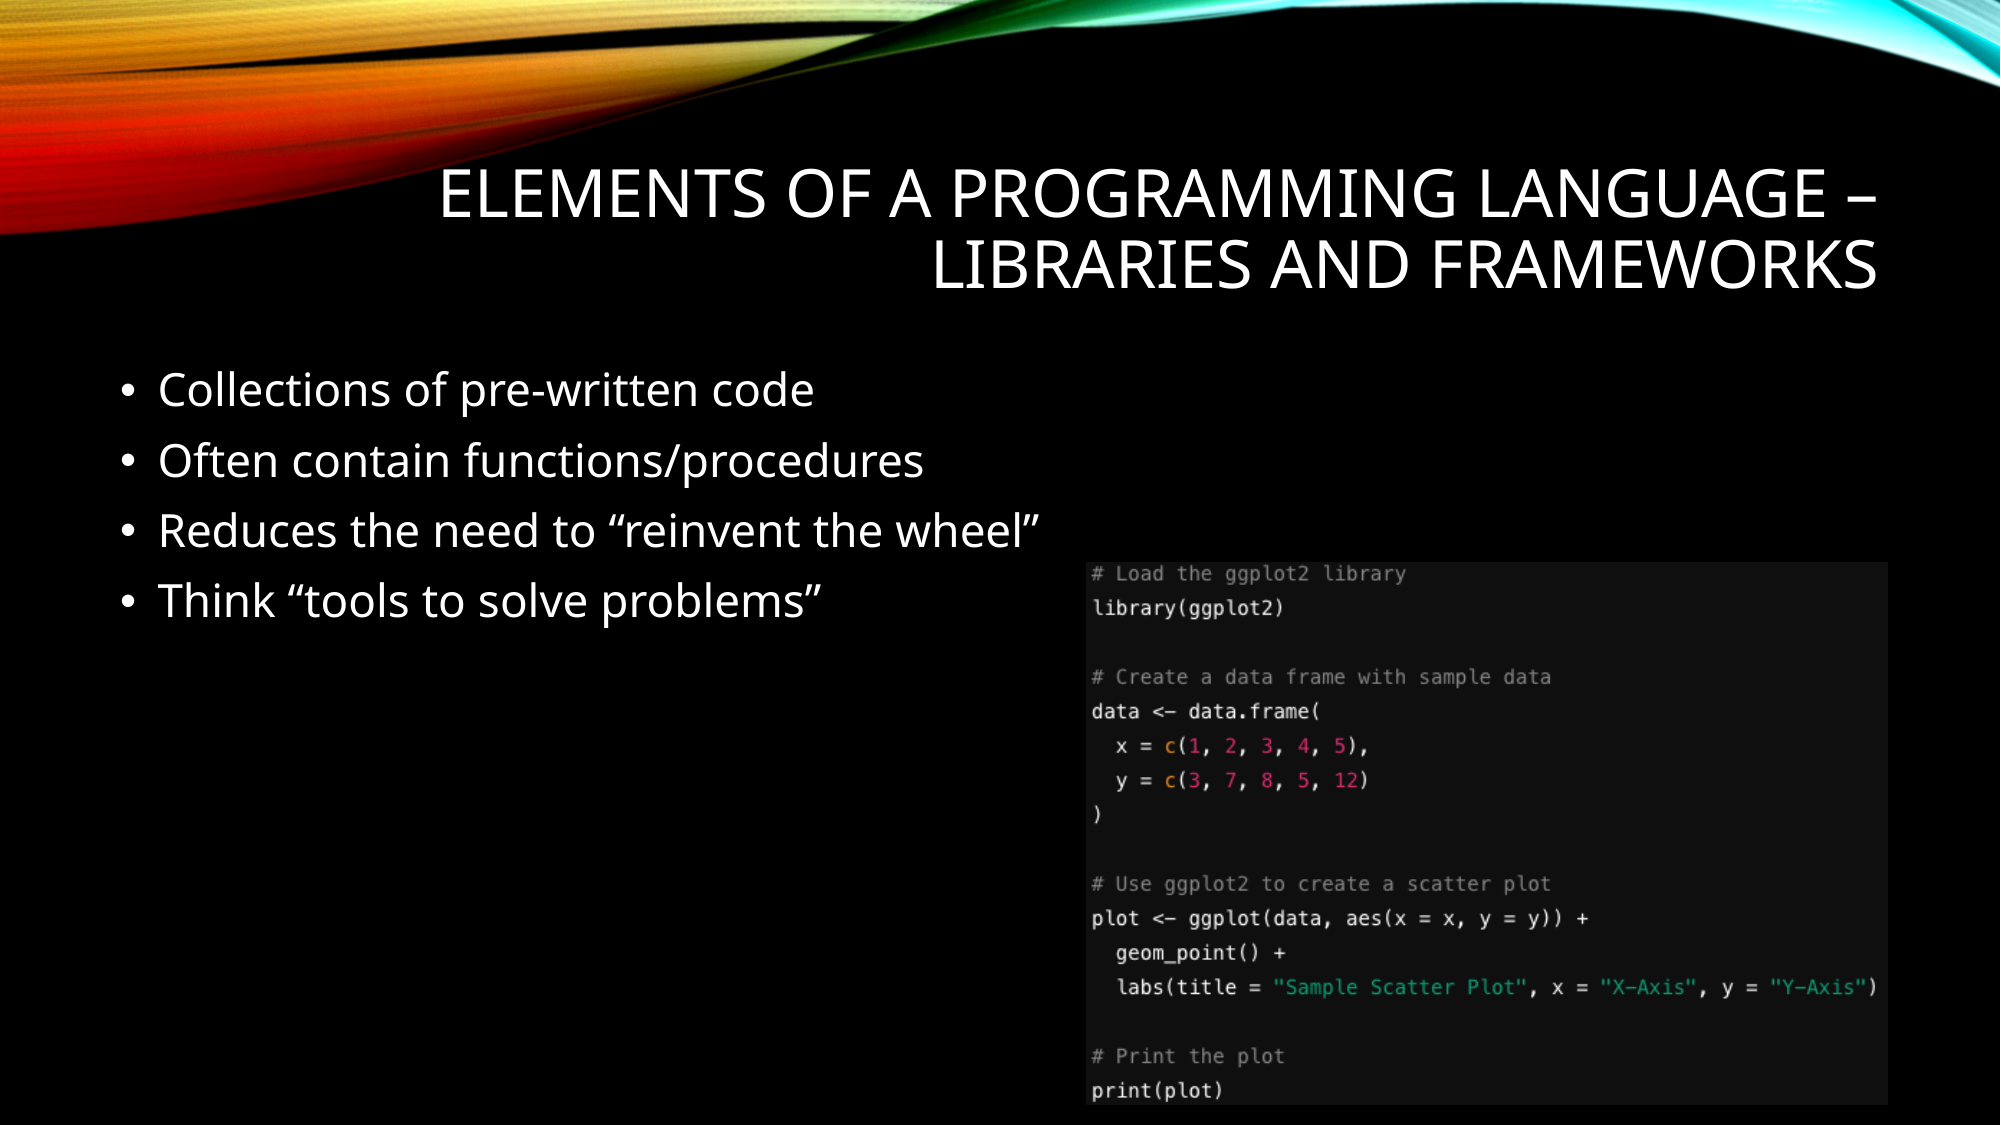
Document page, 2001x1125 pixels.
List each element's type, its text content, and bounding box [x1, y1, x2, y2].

title Elements of a programming Language – Libraries and Frameworks [410, 124, 1888, 338]
list Collections of pre-written code Often contain functions/procedures Reduces the need to “reinvent the wheel” Think “tools to solve problems” [111, 359, 1888, 1021]
picture [1086, 562, 1888, 1106]
picture [0, 0, 2000, 237]
